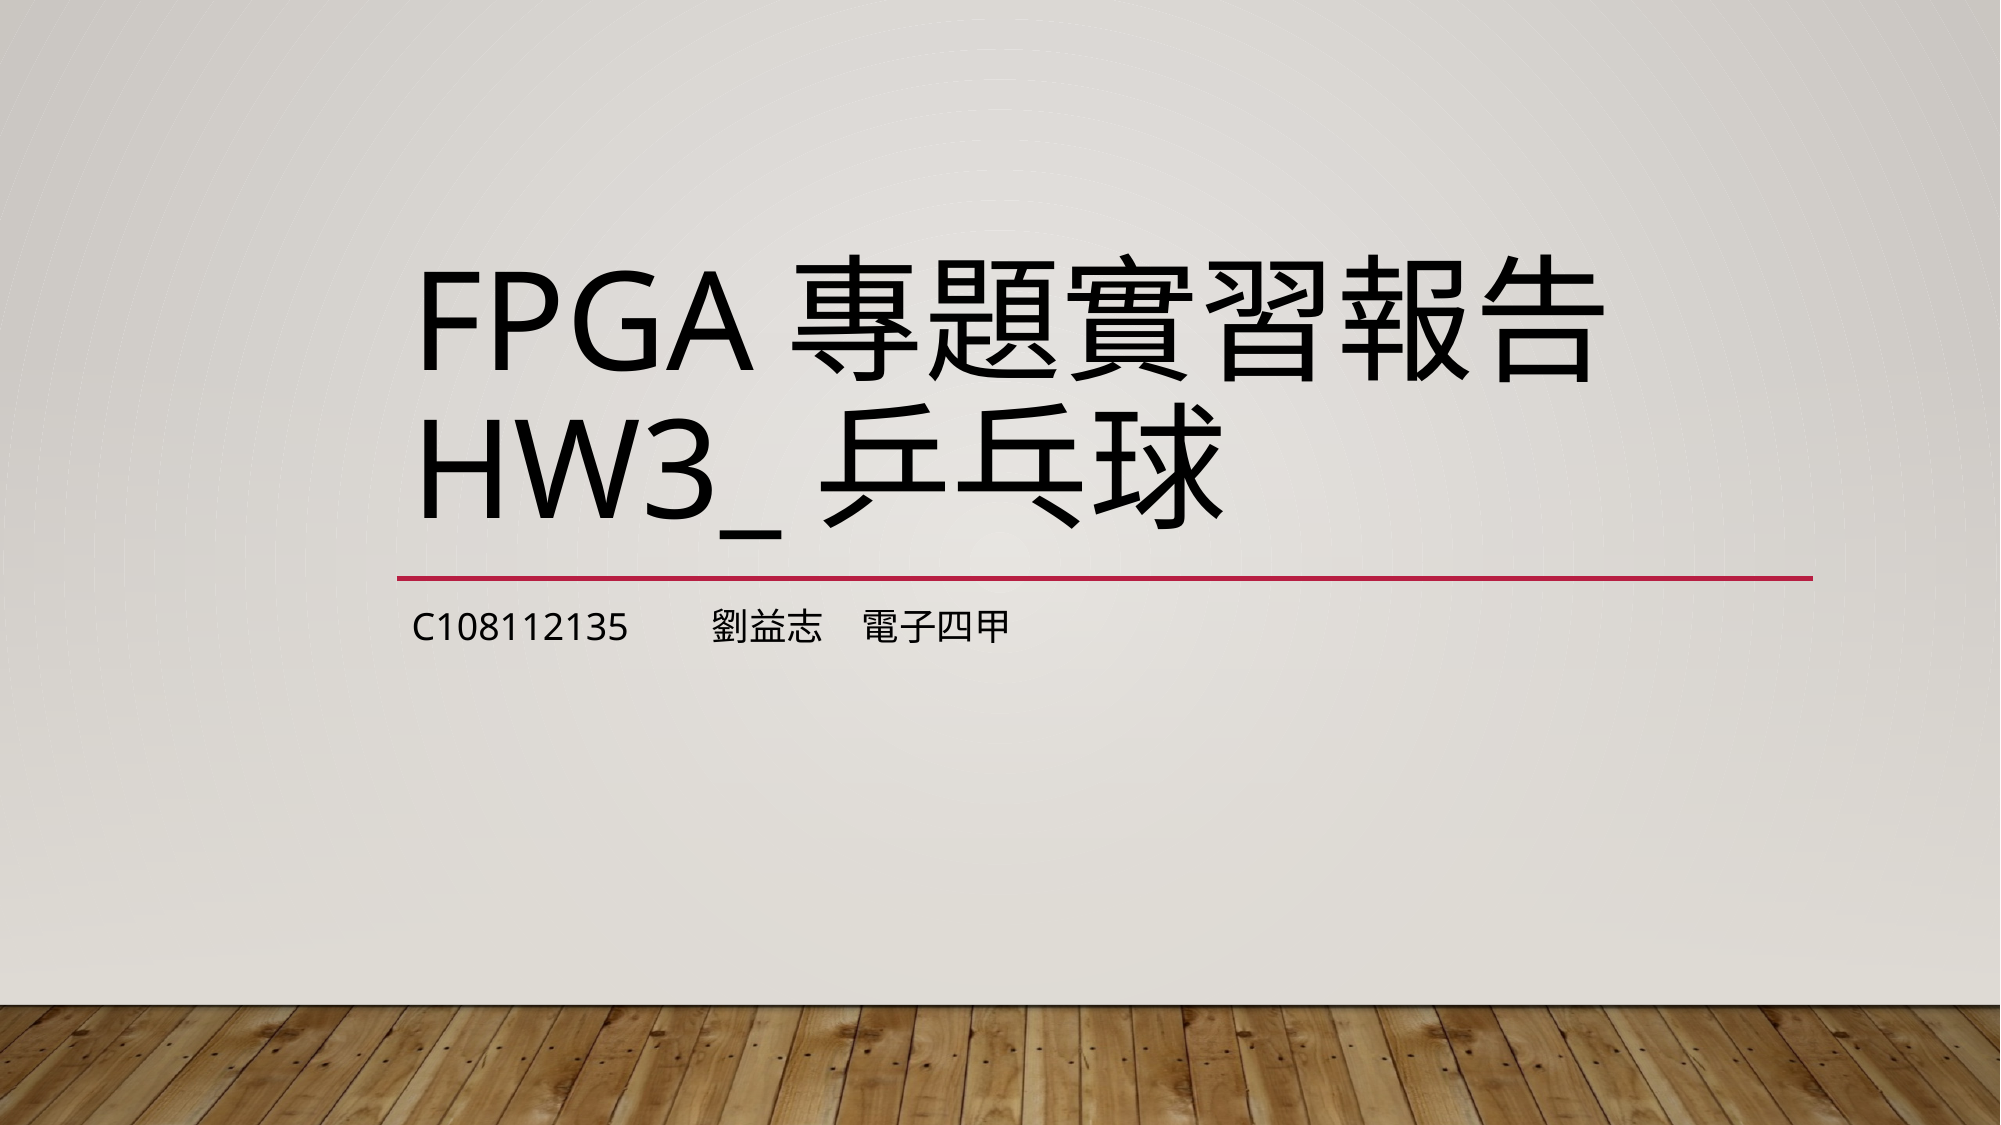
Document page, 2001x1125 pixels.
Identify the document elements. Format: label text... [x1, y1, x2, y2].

title Fpga專題實習報告 hw3_乒乓球 [396, 131, 1814, 549]
picture [0, 1005, 2000, 1125]
subtitle C108112135 劉益志 電子四甲 [396, 579, 1814, 740]
